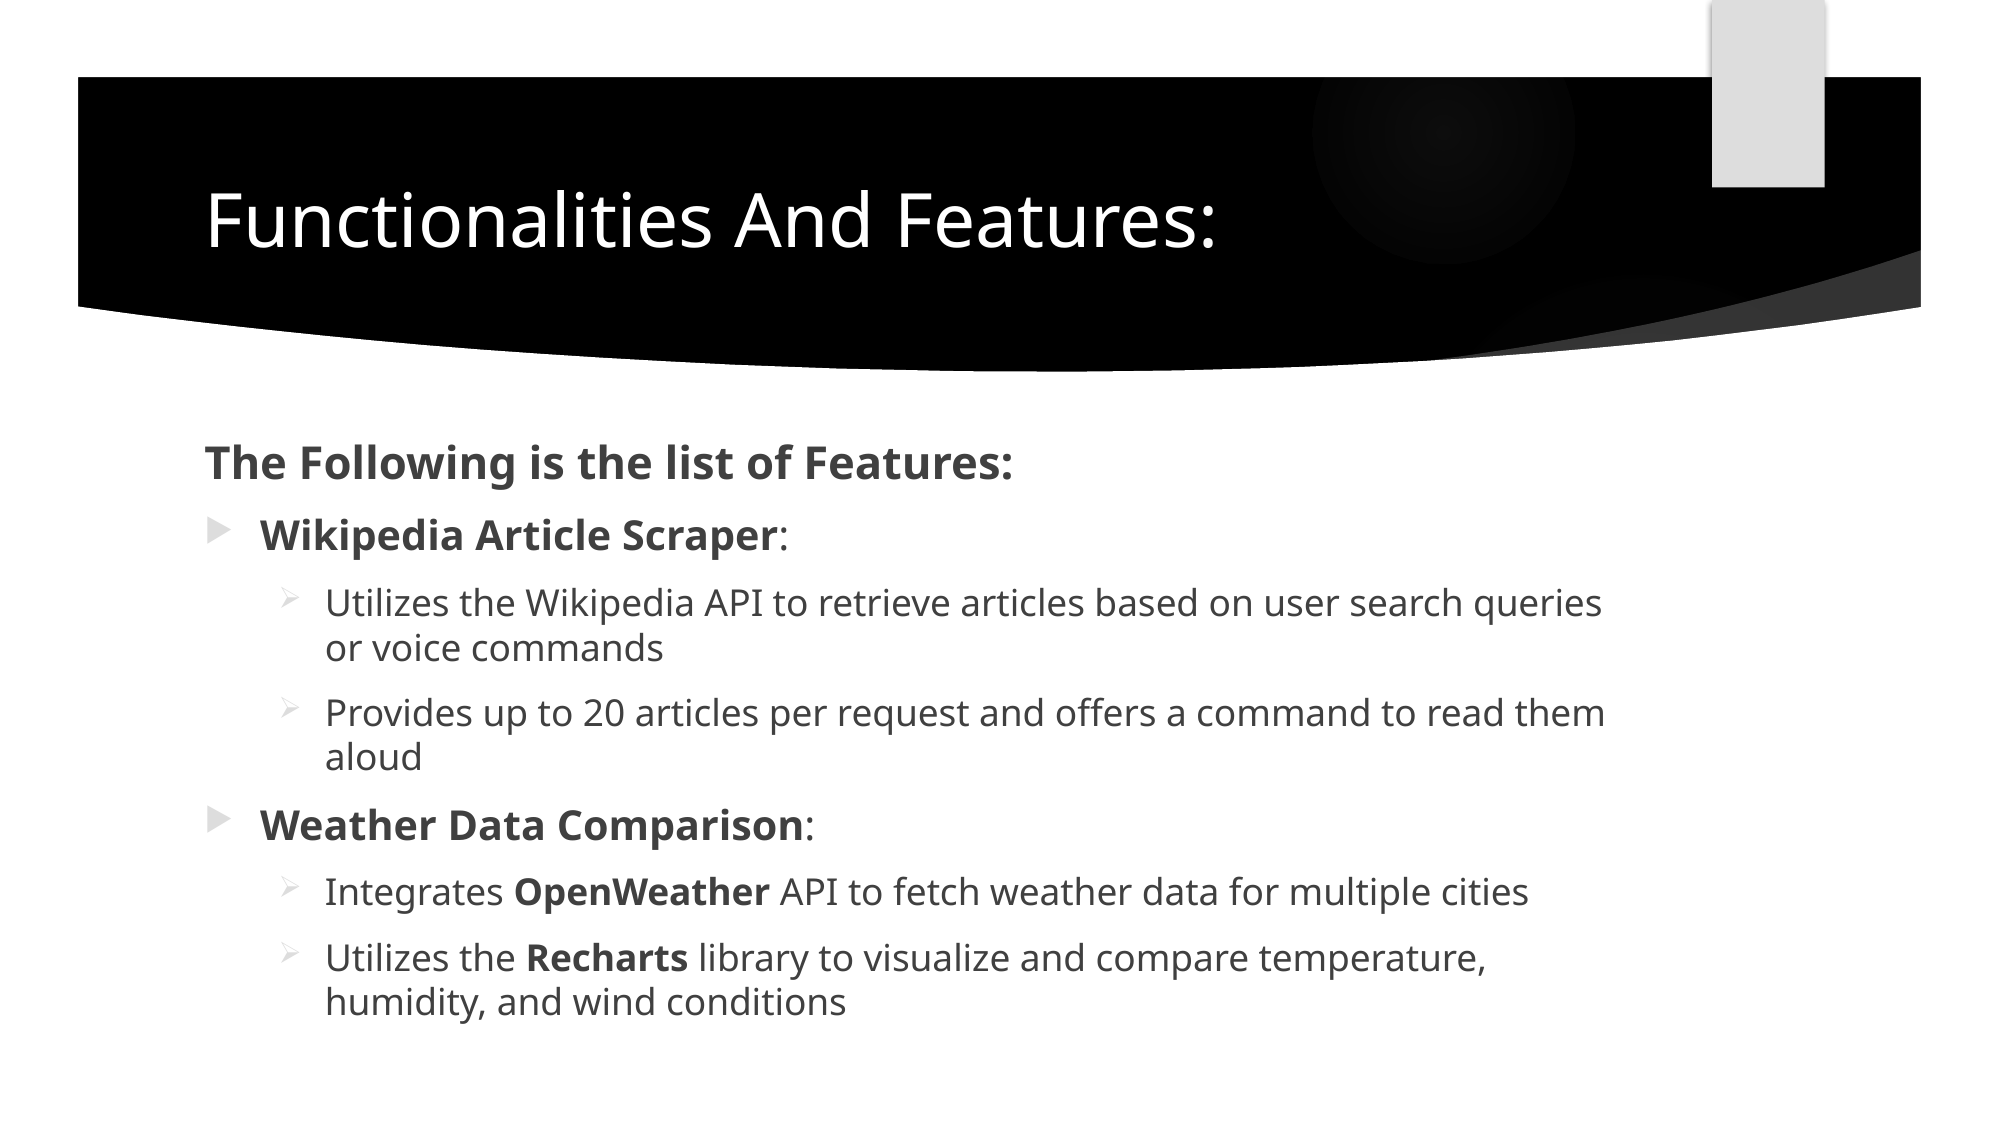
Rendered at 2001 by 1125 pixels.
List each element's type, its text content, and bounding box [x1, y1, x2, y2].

title Functionalities And Features: [189, 159, 1627, 276]
list The Following is the list of Features: Wikipedia Article Scraper: Utilizes the Wikipedia API to retrieve articles based on user search queries or voice commands Provides up to 20 articles per request and offers a command to read them aloud Weather Data Comparison: Integrates OpenWeather API to fetch weather data for multiple cities Utilizes the Recharts library to visualize and compare temperature, humidity, and wind conditions [189, 427, 1638, 1031]
